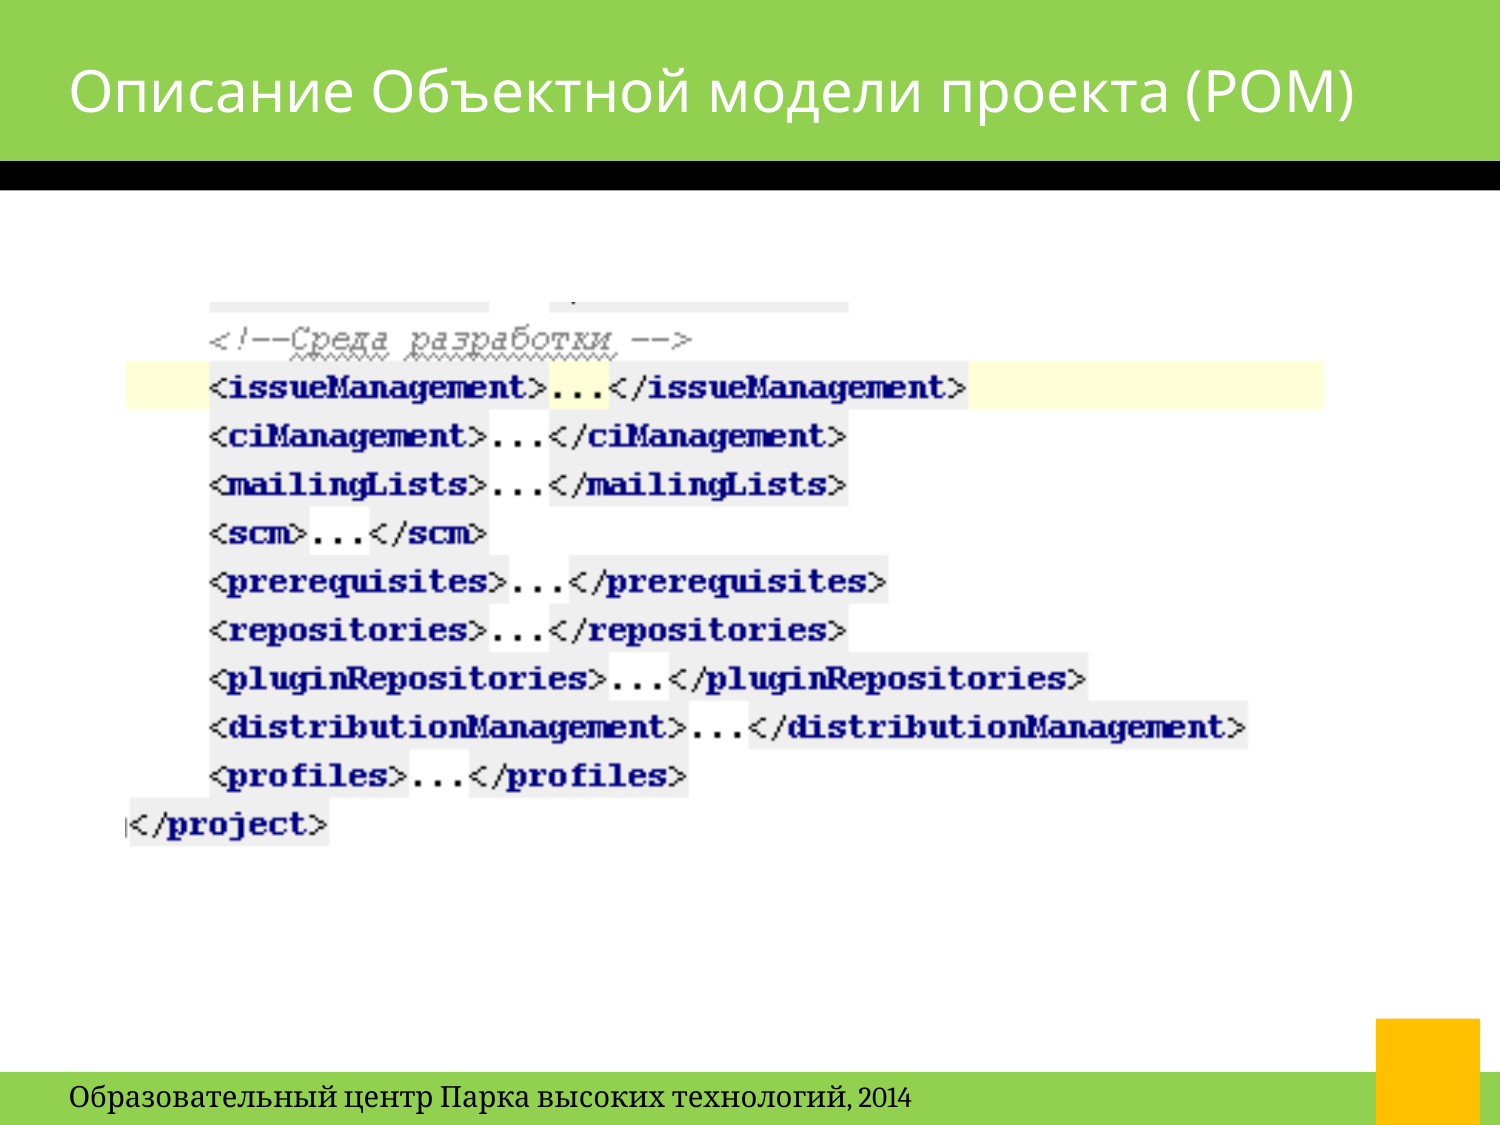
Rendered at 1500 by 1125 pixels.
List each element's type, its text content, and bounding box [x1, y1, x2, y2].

picture [125, 302, 1323, 870]
title Описание Объектной модели проекта (POM) [53, 42, 1404, 135]
